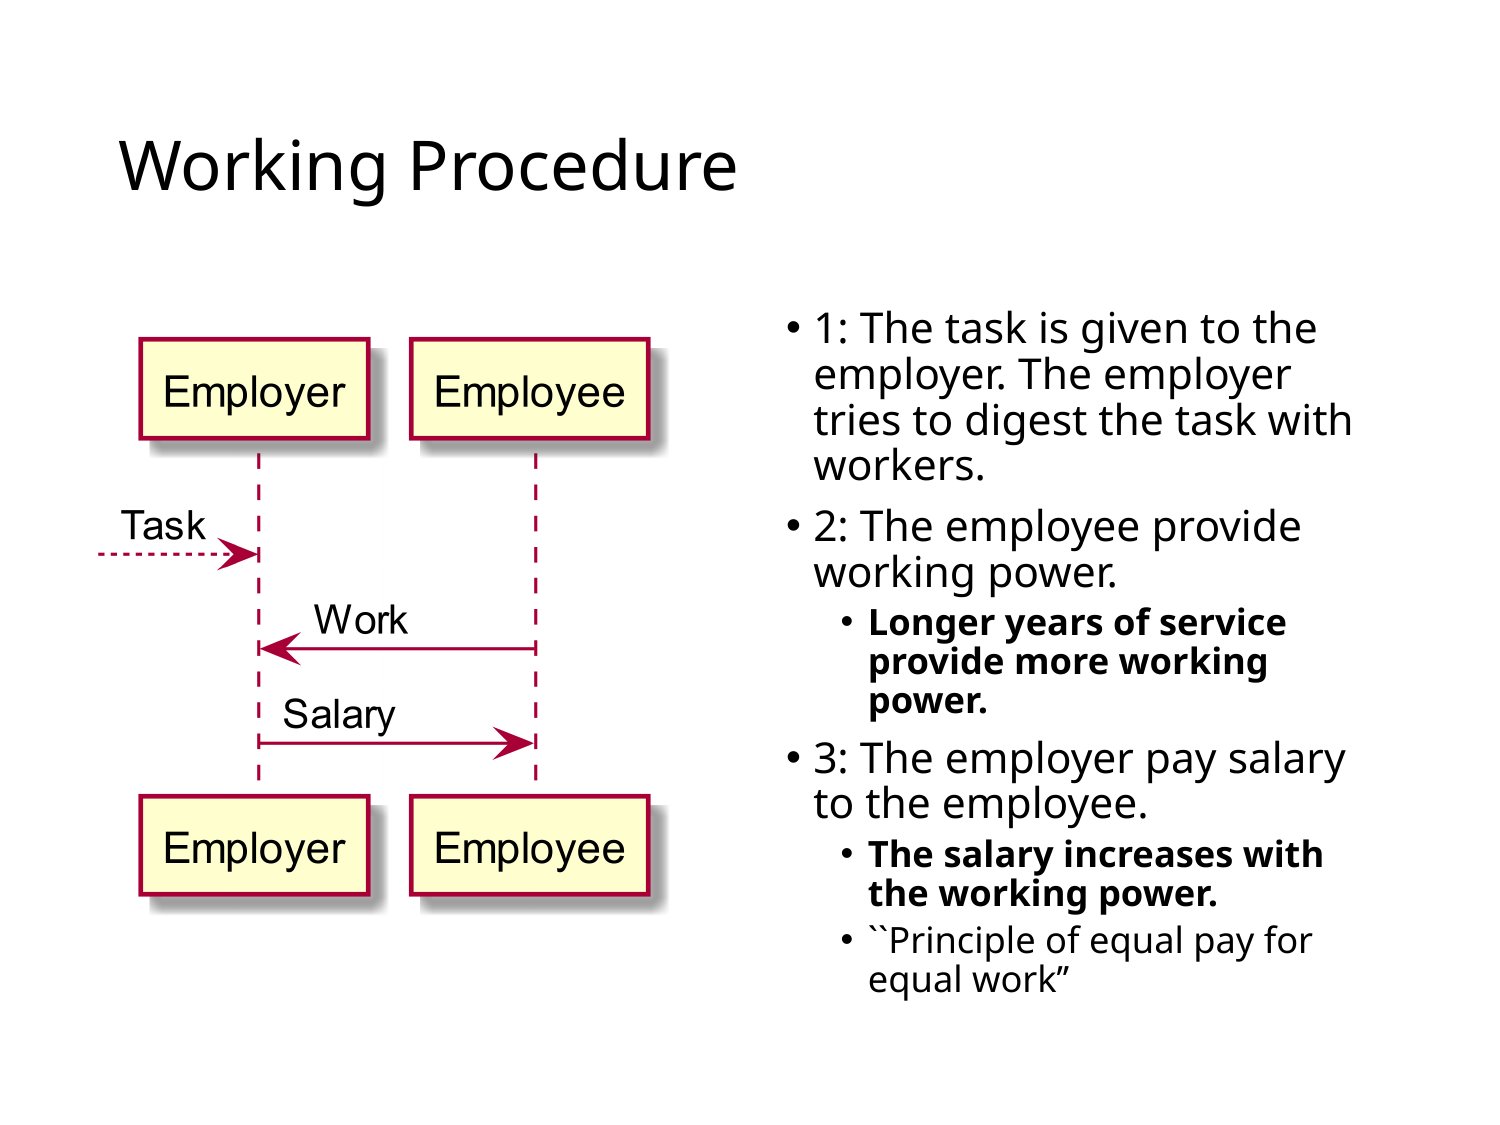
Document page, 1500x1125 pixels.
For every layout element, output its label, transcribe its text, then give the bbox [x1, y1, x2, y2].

picture [89, 330, 679, 925]
title Working Procedure [103, 59, 1397, 278]
list 1: The task is given to the employer. The employer tries to digest the task with workers. 2: The employee provide working power. Longer years of service provide more working power. 3: The employer pay salary to the employee. The salary increases with the working power. ``Principle of equal pay for equal work’’ [771, 299, 1397, 1014]
